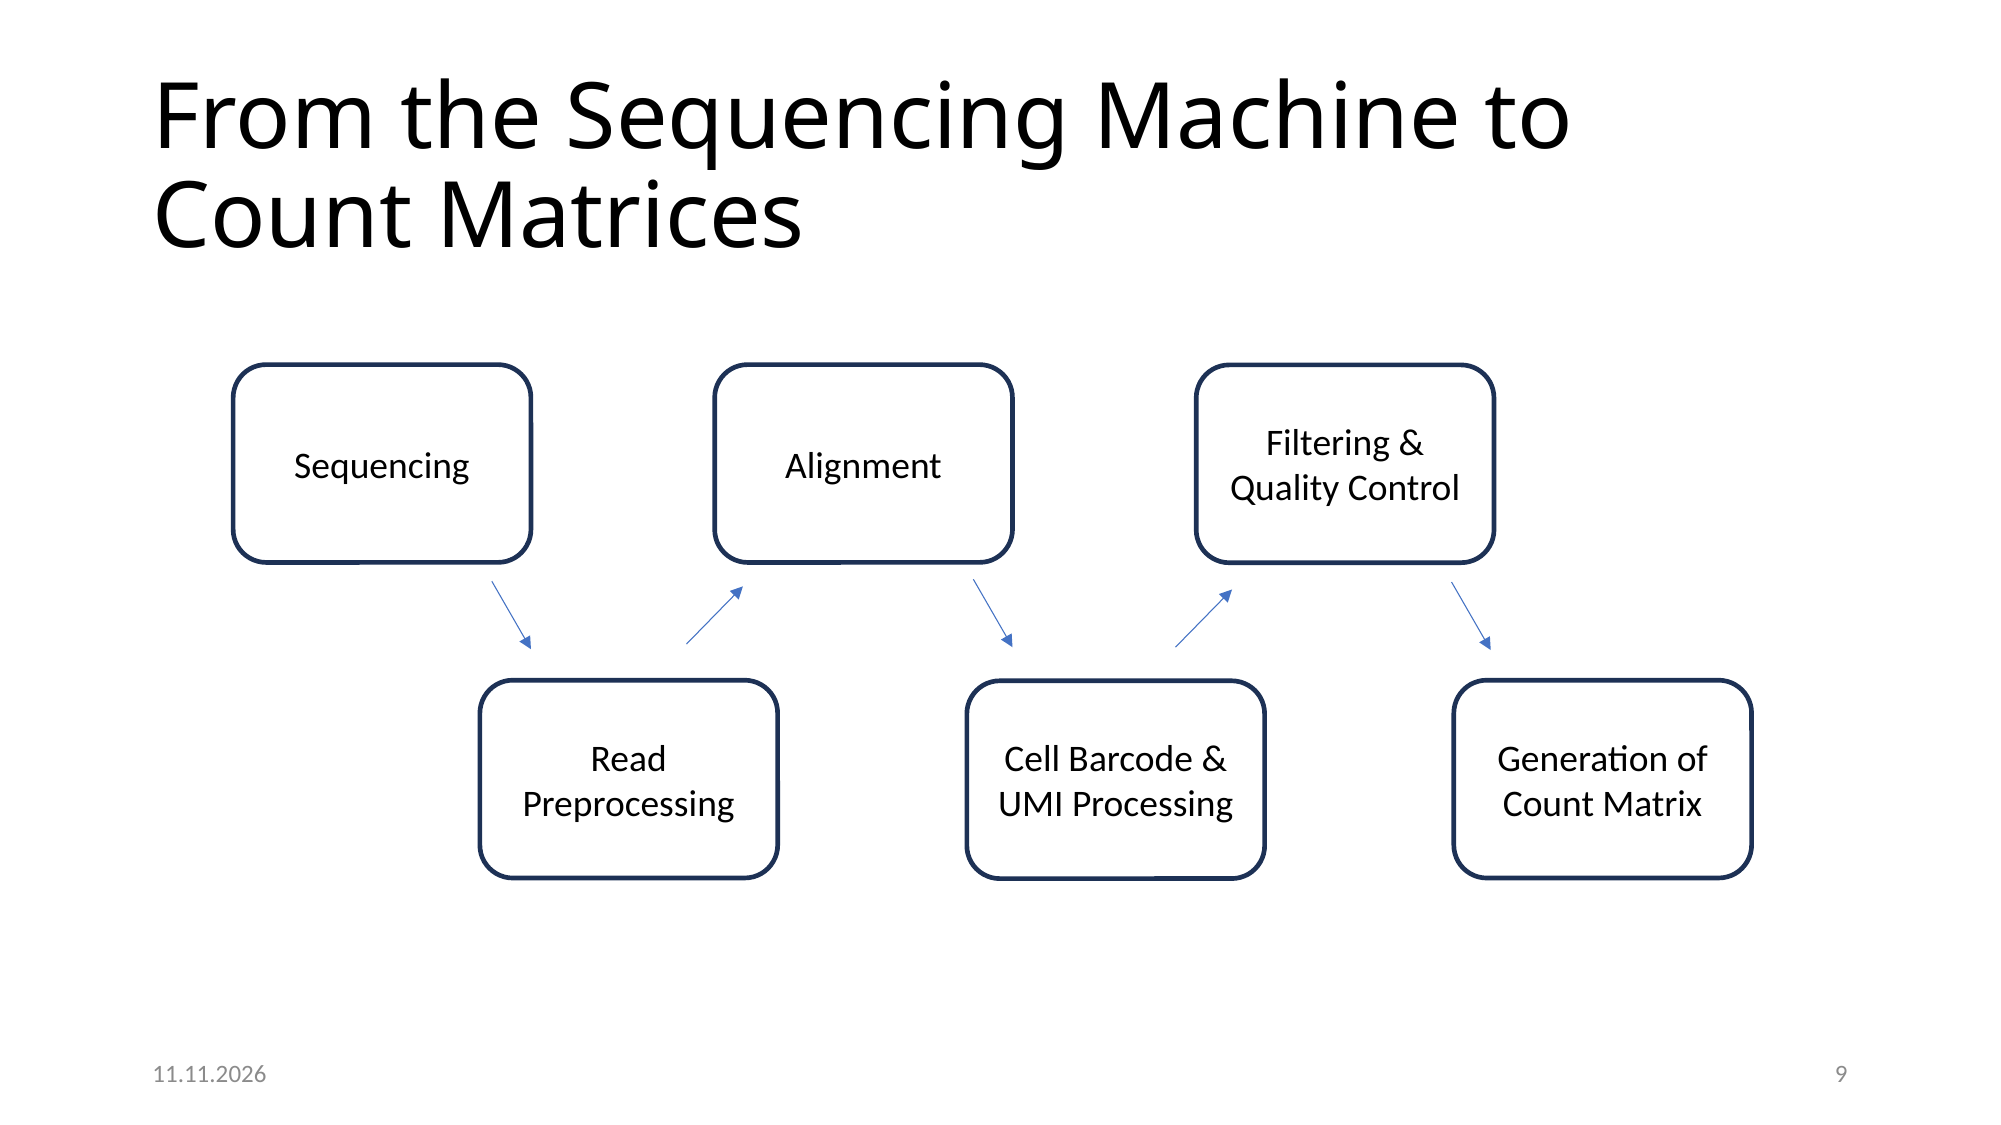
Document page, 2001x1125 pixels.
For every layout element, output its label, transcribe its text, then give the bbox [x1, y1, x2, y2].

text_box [491, 581, 531, 650]
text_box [1451, 582, 1491, 650]
text_box Alignment [714, 433, 1013, 493]
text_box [686, 586, 743, 645]
text_box Filtering & Quality Control [1196, 410, 1494, 516]
text_box [1452, 679, 1753, 880]
text_box [713, 363, 1014, 564]
text_box [478, 679, 779, 880]
text_box Generation of Count Matrix [1453, 726, 1752, 831]
text_box Cell Barcode & UMI Processing [966, 726, 1265, 832]
slide_number 8 [1412, 1042, 1863, 1103]
text_box Read Preprocessing [479, 726, 778, 831]
text_box Sequencing [233, 433, 531, 493]
text_box [232, 363, 532, 564]
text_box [973, 579, 1013, 648]
text_box [1195, 363, 1496, 564]
text_box [965, 679, 1266, 880]
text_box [1175, 589, 1233, 648]
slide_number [137, 1042, 588, 1103]
title From the Sequencing Machine to Count Matrices [137, 59, 1863, 278]
